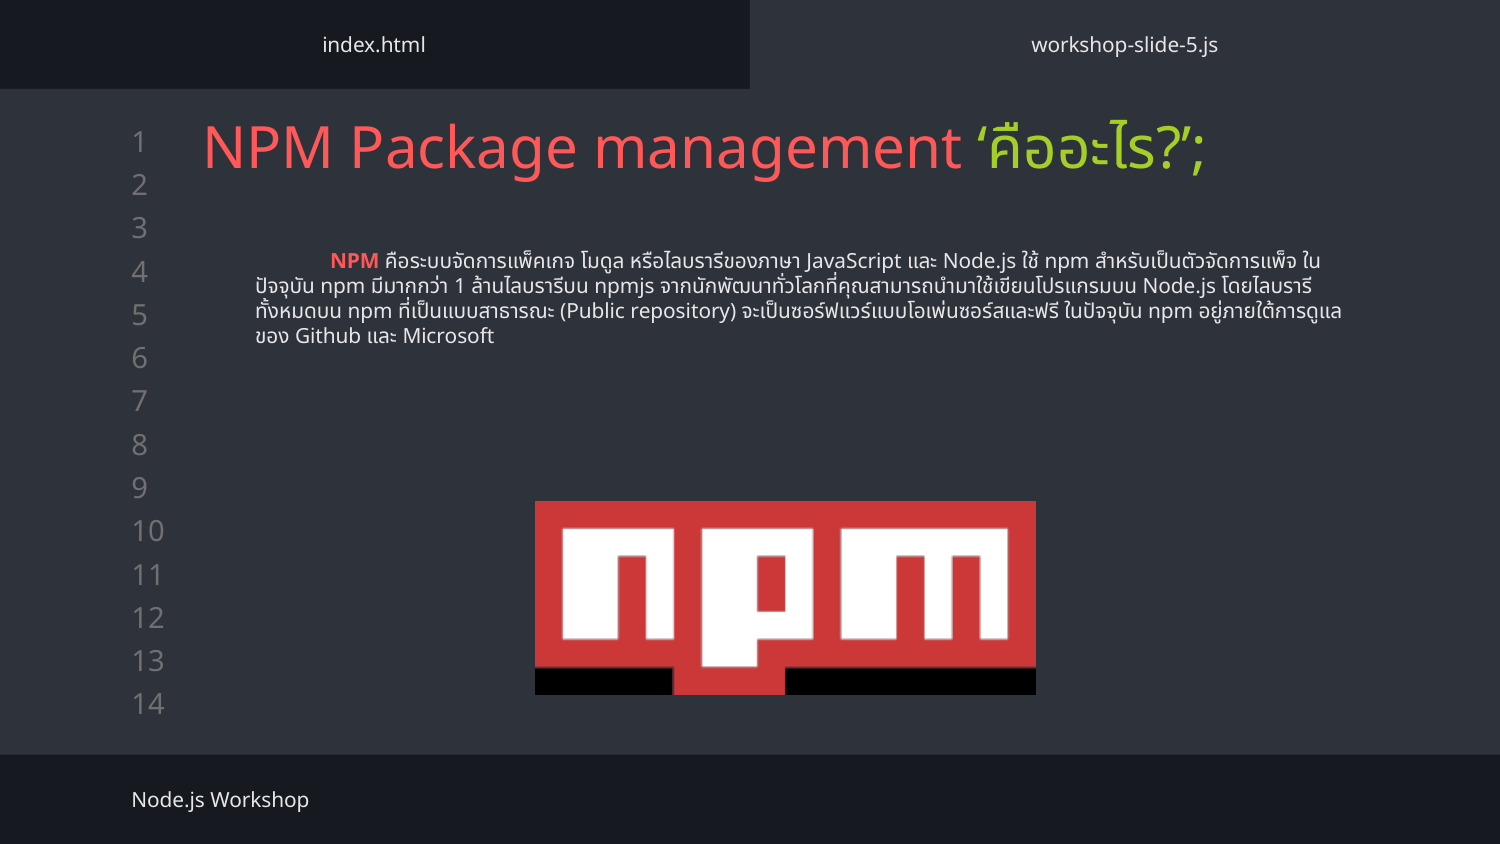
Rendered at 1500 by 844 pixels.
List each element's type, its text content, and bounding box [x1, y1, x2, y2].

subtitle Node.js Workshop [116, 770, 915, 829]
picture [535, 501, 1036, 696]
list NPM คือระบบจัดการแพ็คเกจ โมดูล หรือไลบรารีของภาษา JavaScript และ Node.js ใช้ npm สำหรับเป็นตัวจัดการแพ็จ ในปัจจุบัน npm มีมากกว่า 1 ล้านไลบรารีบน npmjs จากนักพัฒนาทั่วโลกที่คุณสามารถนำมาใช้เขียนโปรแกรมบน Node.js โดยไลบรารีทั้งหมดบน npm ที่เป็นแบบสาธารณะ (Public repository) จะเป็นซอร์ฟแวร์แบบโอเพ่นซอร์สและฟรี ในปัจจุบัน npm อยู่ภายใต้การดูแลของ Github และ Microsoft [240, 232, 1384, 485]
subtitle index.html [0, 15, 749, 74]
subtitle workshop-slide-5.js [750, 15, 1500, 74]
title NPM Package management ‘คืออะไร?’; [187, 95, 1384, 185]
